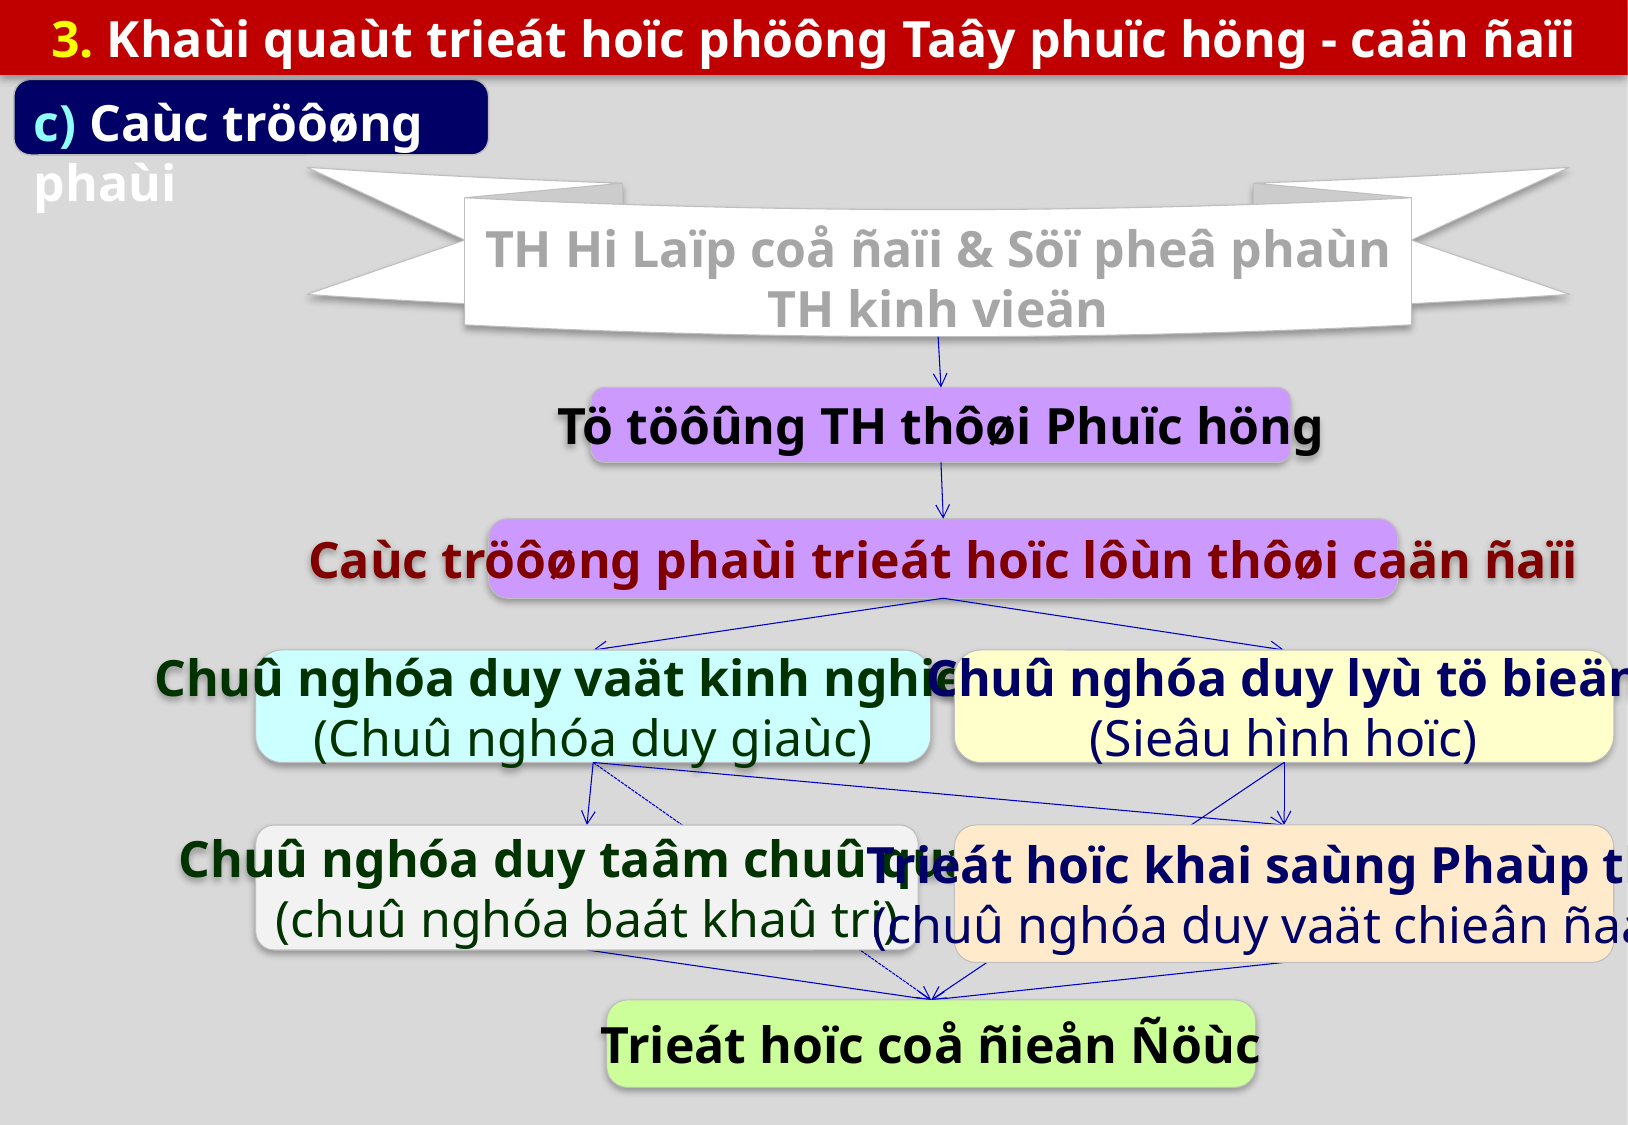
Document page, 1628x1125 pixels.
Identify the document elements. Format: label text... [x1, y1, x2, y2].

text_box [930, 762, 1285, 1001]
text_box Trieát hoïc khai saùng Phaùp tk.18 (chuû nghóa duy vaät chieân ñaáu) [1289, 824, 1614, 963]
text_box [593, 597, 944, 651]
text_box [940, 462, 944, 519]
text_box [944, 597, 1285, 651]
text_box Chuû nghóa duy lyù tö bieän (Sieâu hình hoïc) [954, 649, 1614, 763]
text_box Chuû nghóa duy taâm chuû quan (chuû nghóa baát khaû tri) [255, 825, 587, 951]
text_box 3. Khaùi quaùt trieát hoïc phöông Taây phuïc höng - caän ñaïi [0, 0, 1628, 75]
text_box c) Caùc tröôøng phaùi [13, 86, 489, 156]
text_box Caùc tröôøng phaùi trieát hoïc lôùn thôøi caän ñaïi [488, 518, 1398, 599]
text_box Chuû nghóa duy vaät kinh nghieäm (Chuû nghóa duy giaùc) [255, 649, 931, 763]
text_box TH Hi Laïp coå ñaïi & Söï pheâ phaùn TH kinh vieän [306, 167, 1570, 337]
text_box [937, 336, 942, 388]
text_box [593, 762, 928, 1001]
text_box Trieát hoïc coå ñieån Ñöùc [606, 1010, 1256, 1088]
text_box Tö töôûng TH thôøi Phuïc höng [590, 387, 1292, 463]
